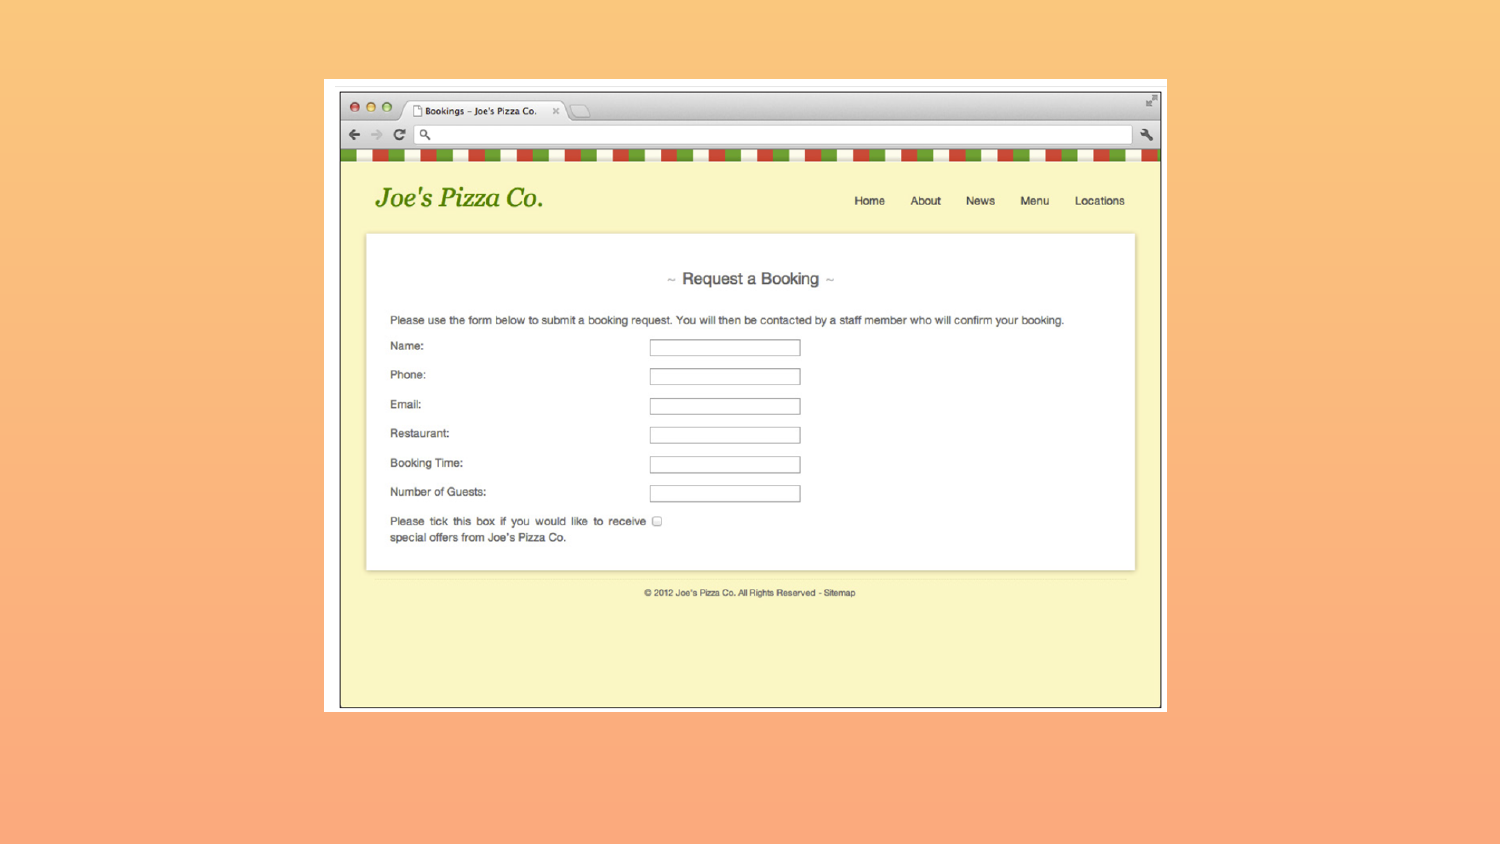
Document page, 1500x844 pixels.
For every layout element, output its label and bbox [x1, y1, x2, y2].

picture [324, 78, 1168, 712]
